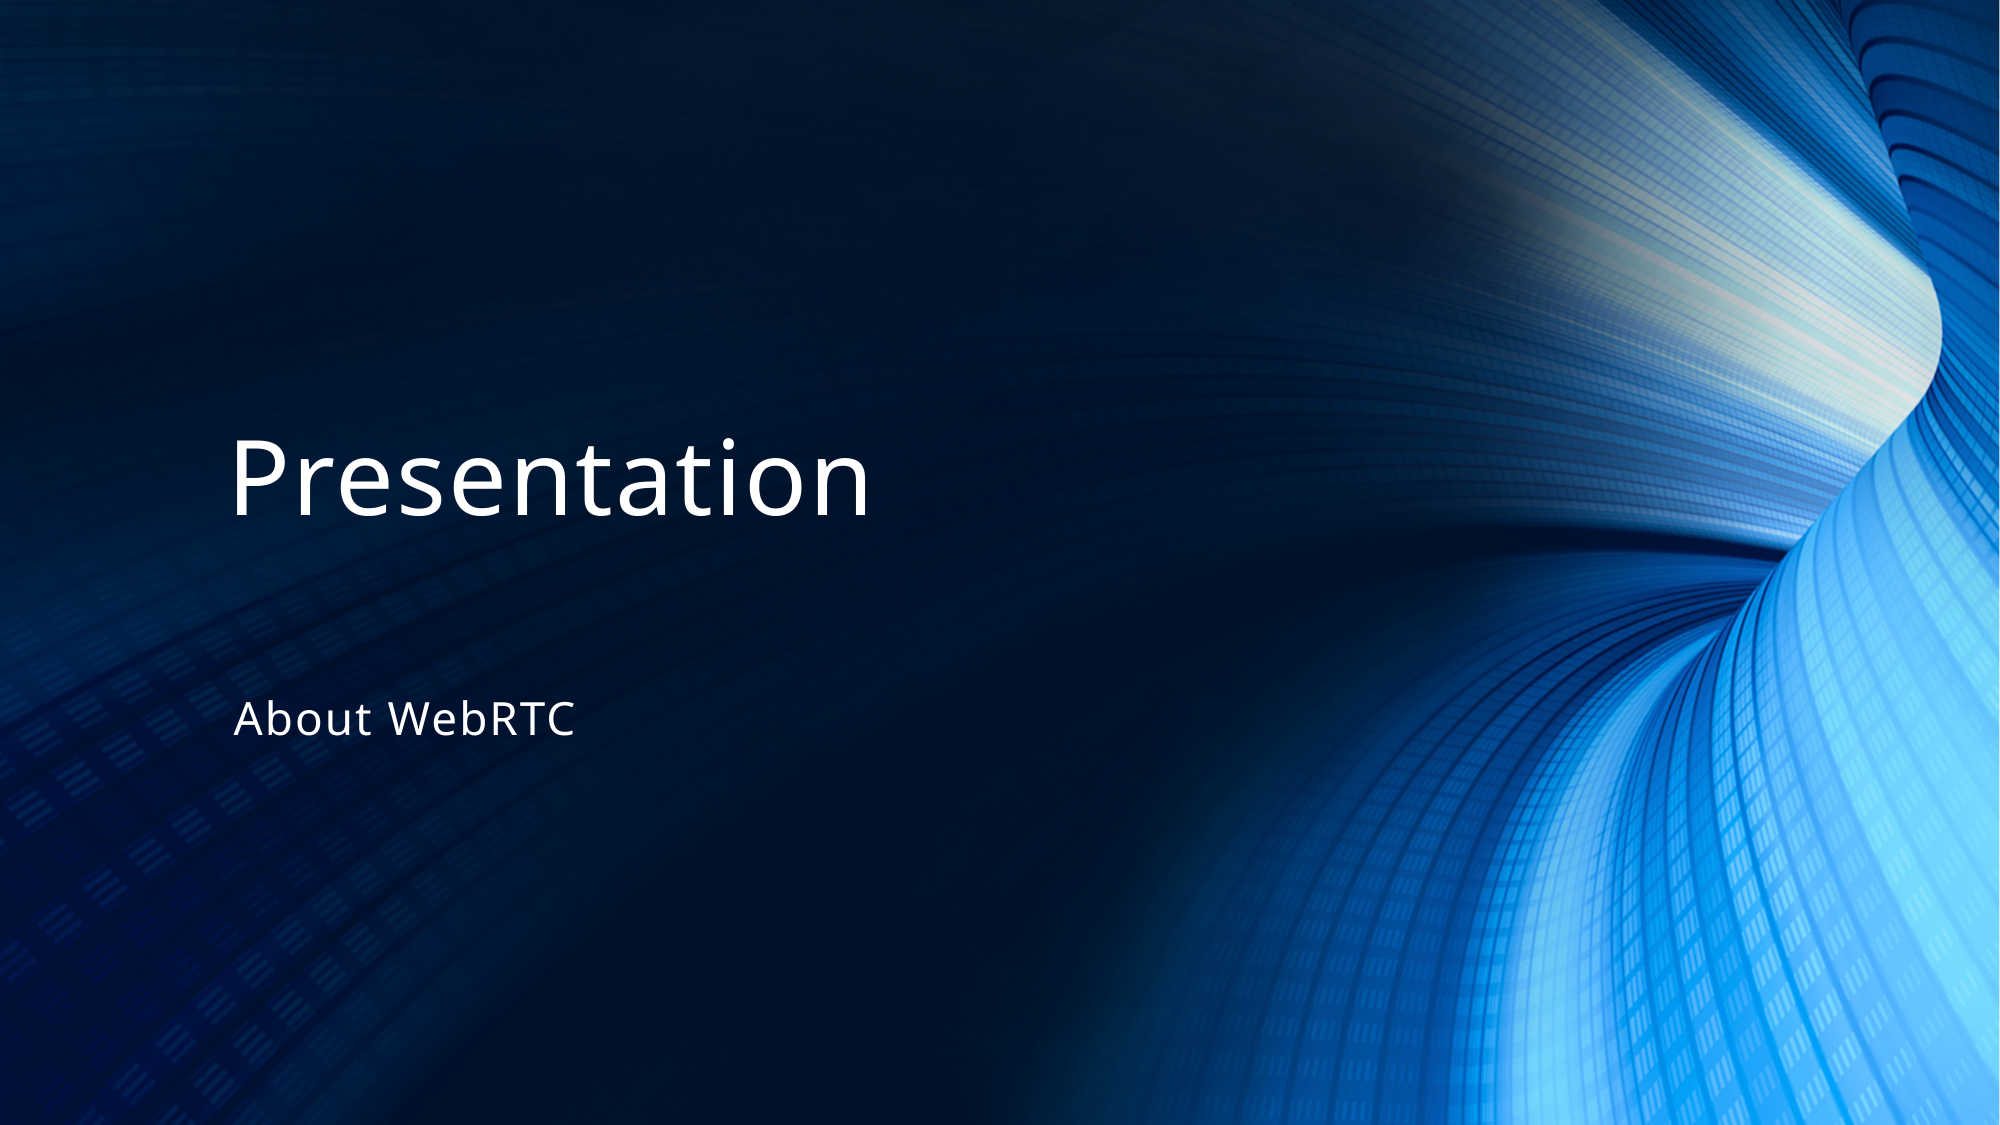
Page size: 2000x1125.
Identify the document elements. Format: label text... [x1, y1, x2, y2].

text_box Presentation [212, 412, 1500, 600]
picture [0, 0, 2000, 1125]
title About WebRTC [218, 687, 1494, 888]
